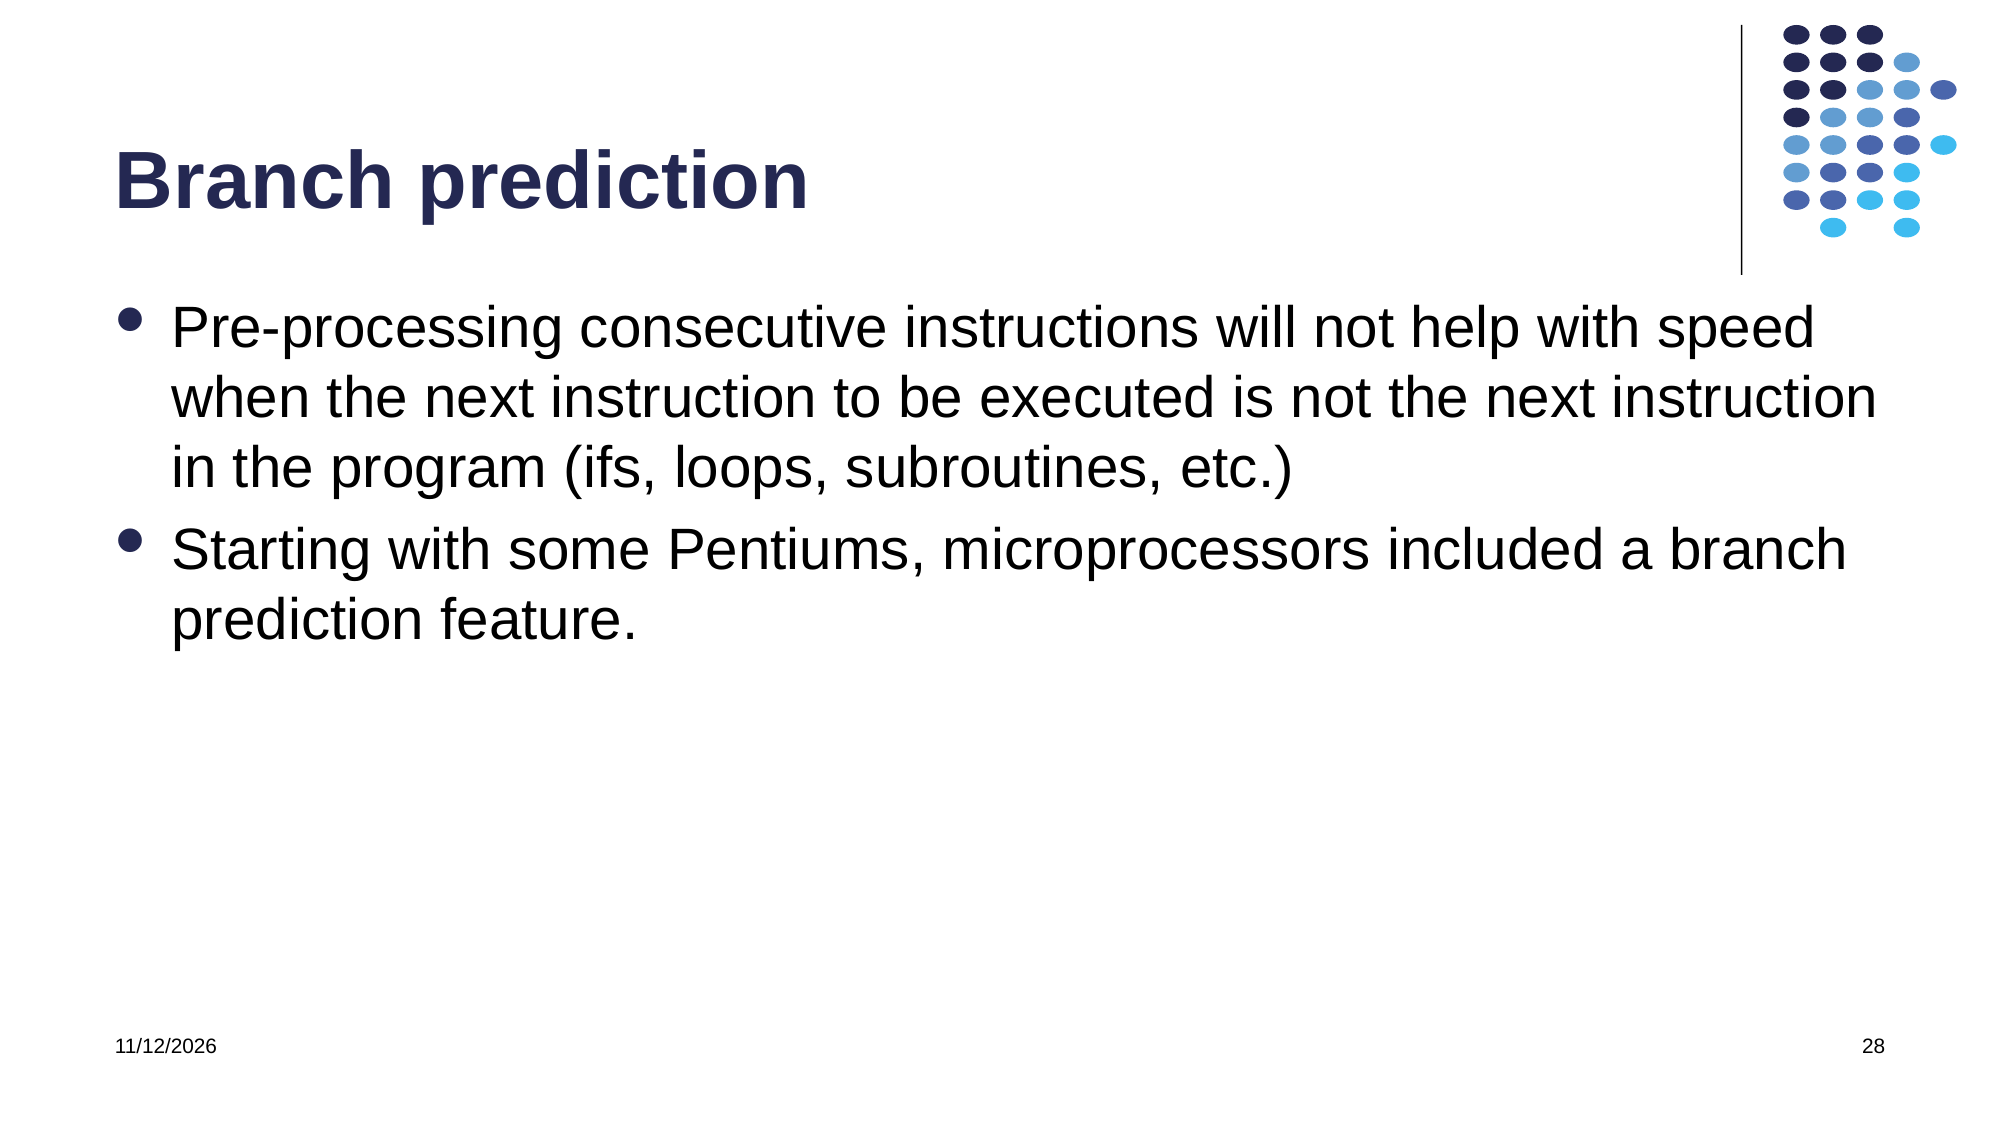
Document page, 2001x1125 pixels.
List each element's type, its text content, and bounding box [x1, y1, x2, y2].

slide_number 28 [1433, 1025, 1900, 1100]
list Pre-processing consecutive instructions will not help with speed when the next instruction to be executed is not the next instruction in the program (ifs, loops, subroutines, etc.) Starting with some Pentiums, microprocessors included a branch prediction feature. [99, 282, 1900, 1006]
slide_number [99, 1025, 567, 1100]
title Branch prediction [99, 20, 1750, 233]
